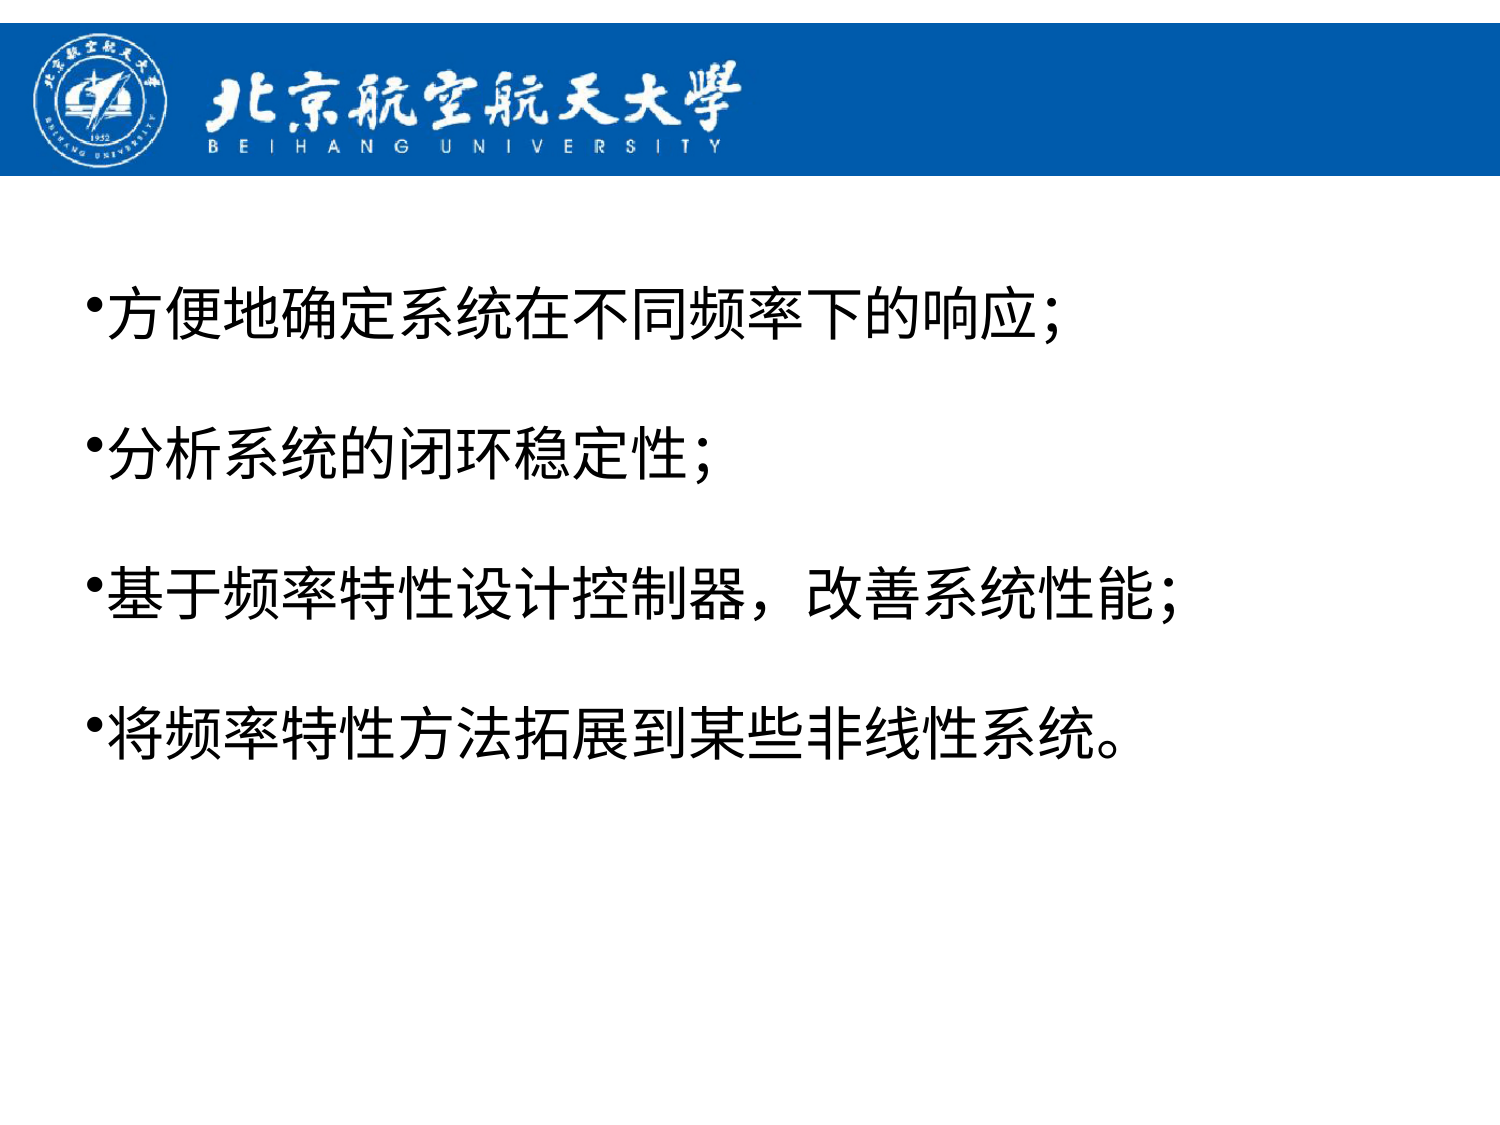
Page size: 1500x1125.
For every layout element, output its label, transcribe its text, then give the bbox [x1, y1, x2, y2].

text_box 方便地确定系统在不同频率下的响应； 分析系统的闭环稳定性； 基于频率特性设计控制器，改善系统性能； 将频率特性方法拓展到某些非线性系统。 [70, 269, 1442, 775]
picture [0, 23, 1500, 176]
